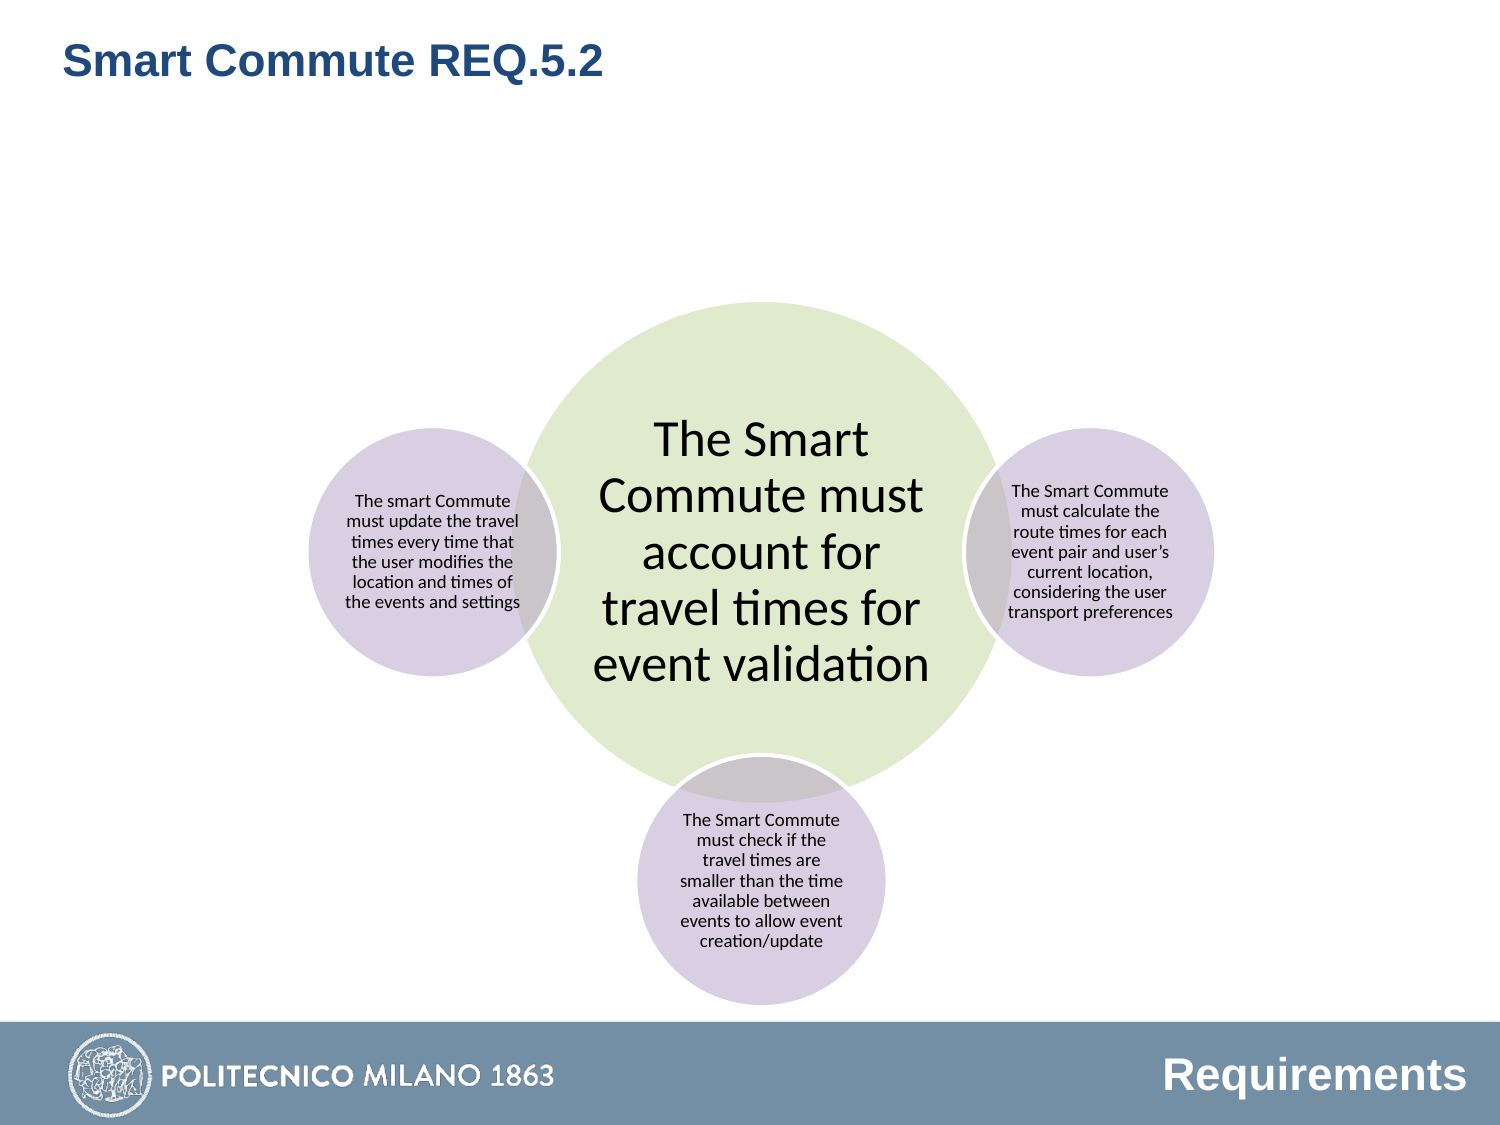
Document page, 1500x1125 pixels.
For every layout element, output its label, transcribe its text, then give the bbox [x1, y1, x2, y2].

text_box Requirements [47, 1037, 1483, 1112]
title Smart Commute REQ.5.2 [47, 22, 1455, 95]
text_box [47, 96, 1476, 1008]
picture [62, 1112, 561, 1122]
picture [62, 1027, 561, 1037]
